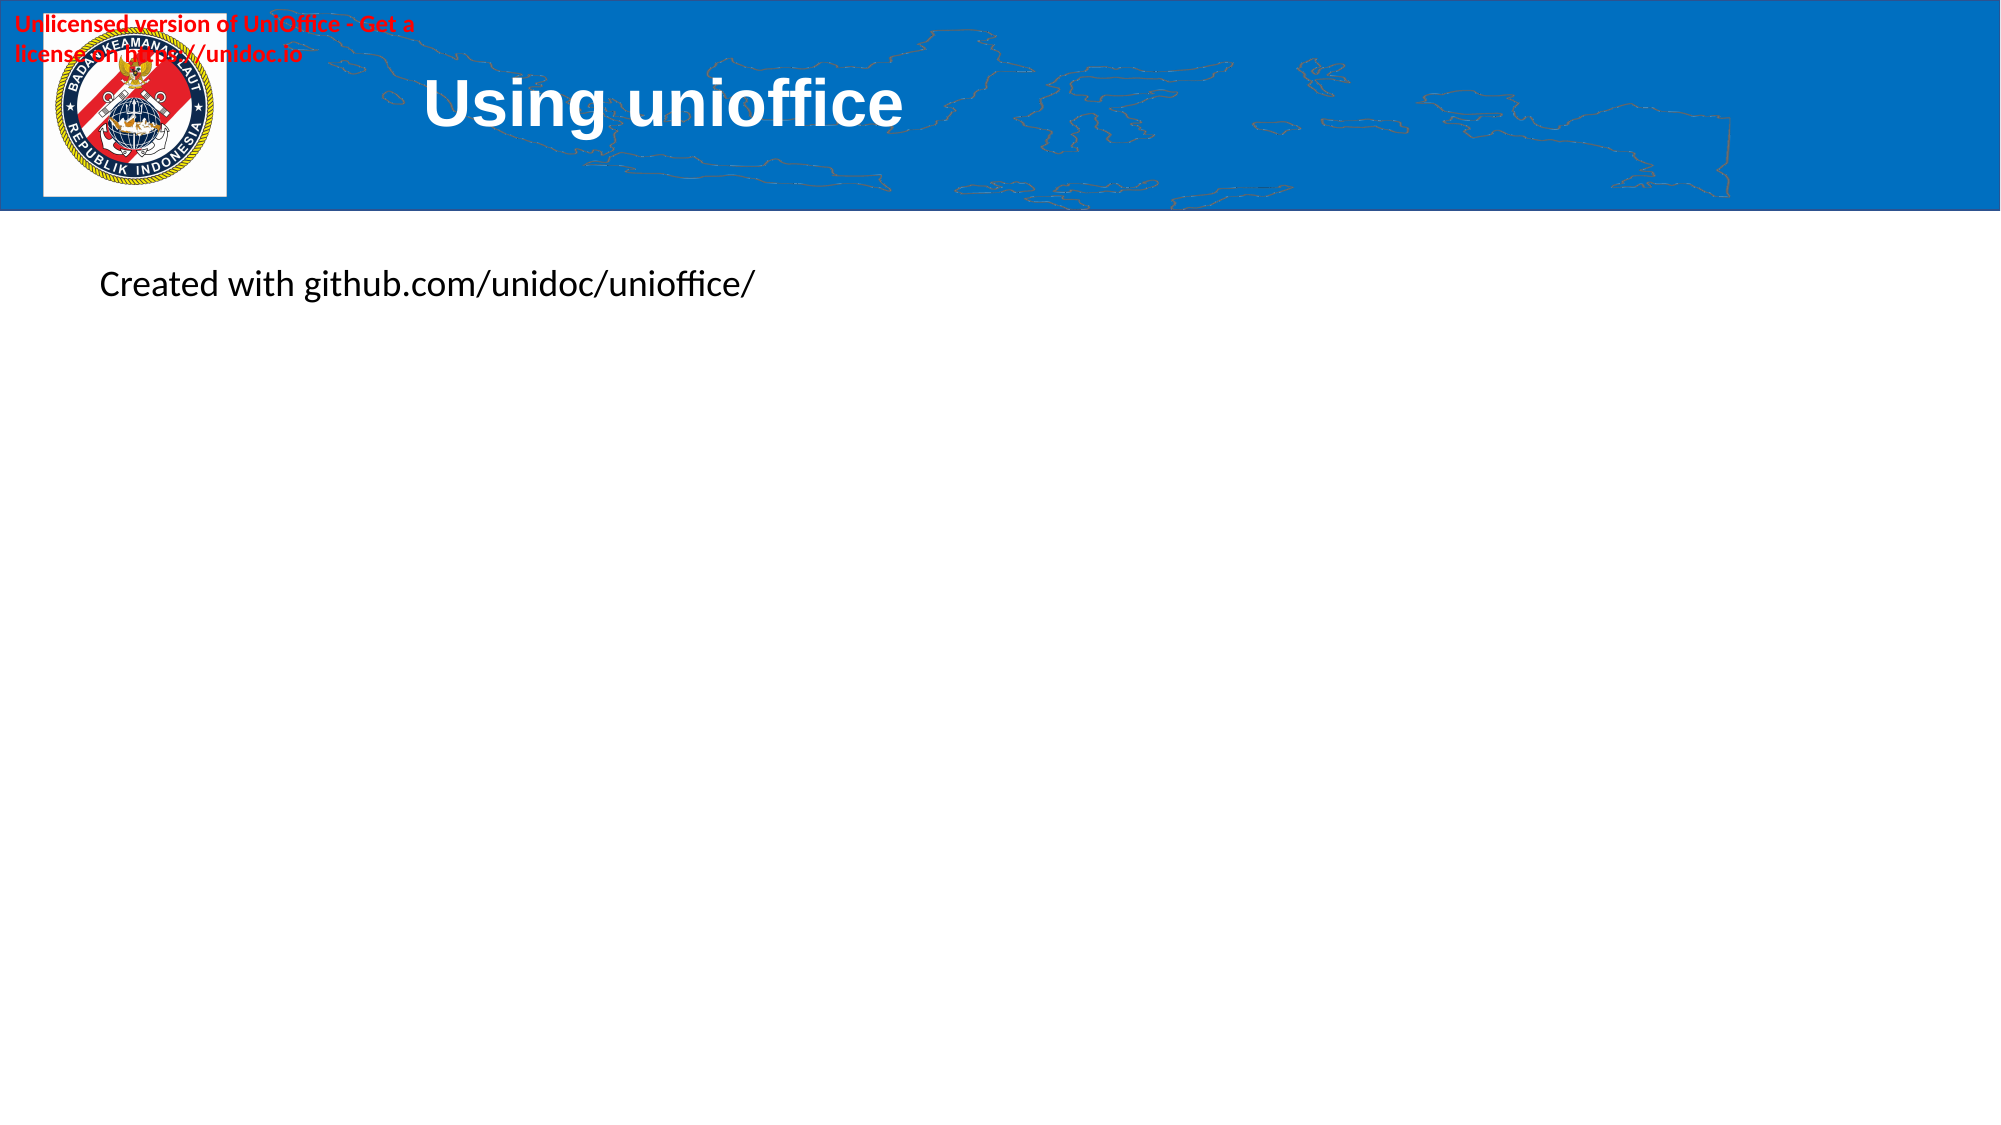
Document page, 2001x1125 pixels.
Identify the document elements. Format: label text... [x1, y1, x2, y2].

list Created with github.com/unidoc/unioffice/ [99, 258, 1900, 1002]
picture [43, 75, 227, 197]
text_box Unlicensed version of UniOffice - Get a license on https://unidoc.io [0, 0, 450, 75]
title Using unioffice [423, 59, 1577, 144]
picture [269, 9, 1731, 210]
